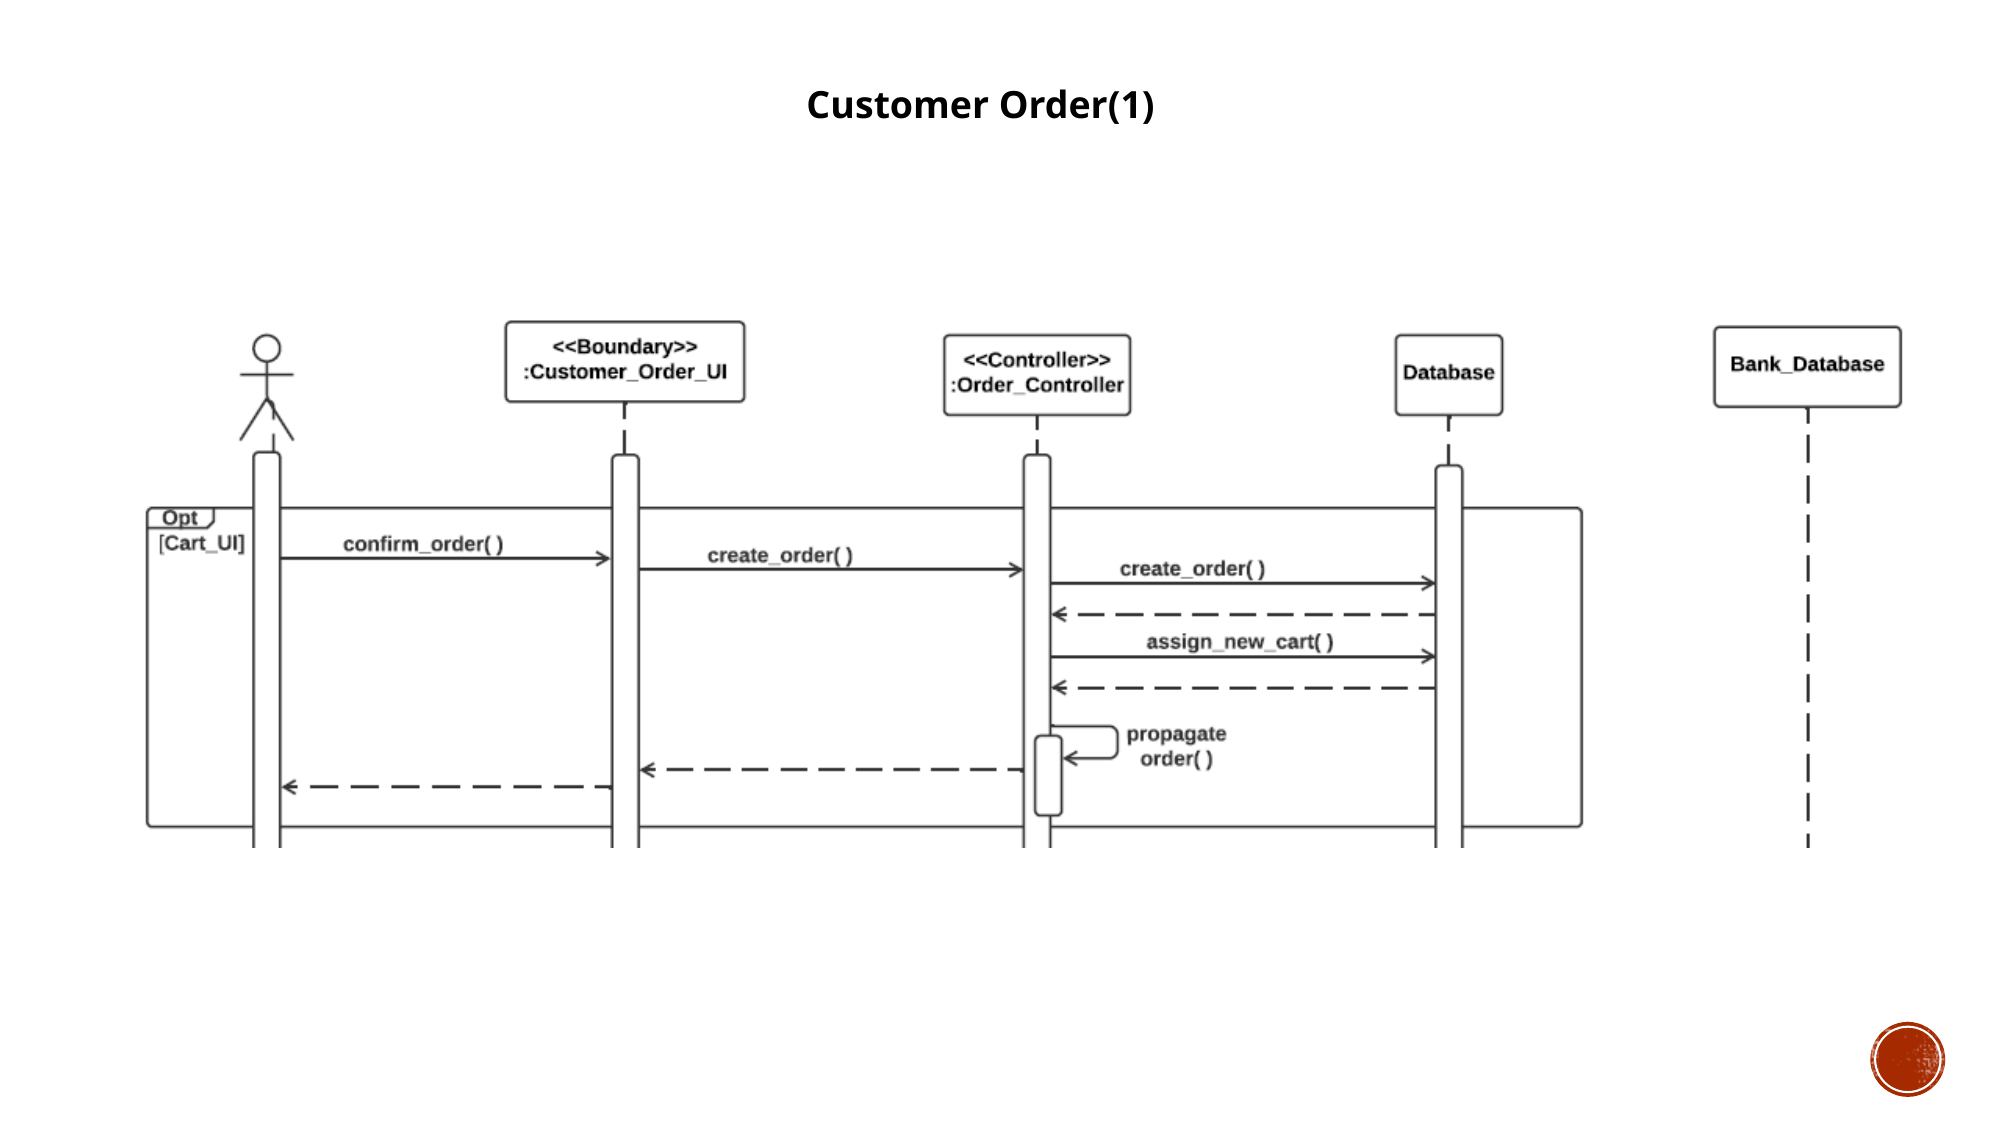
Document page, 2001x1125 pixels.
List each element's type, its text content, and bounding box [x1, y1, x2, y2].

text_box Customer Order(1) [791, 73, 1171, 134]
picture [69, 277, 1930, 847]
